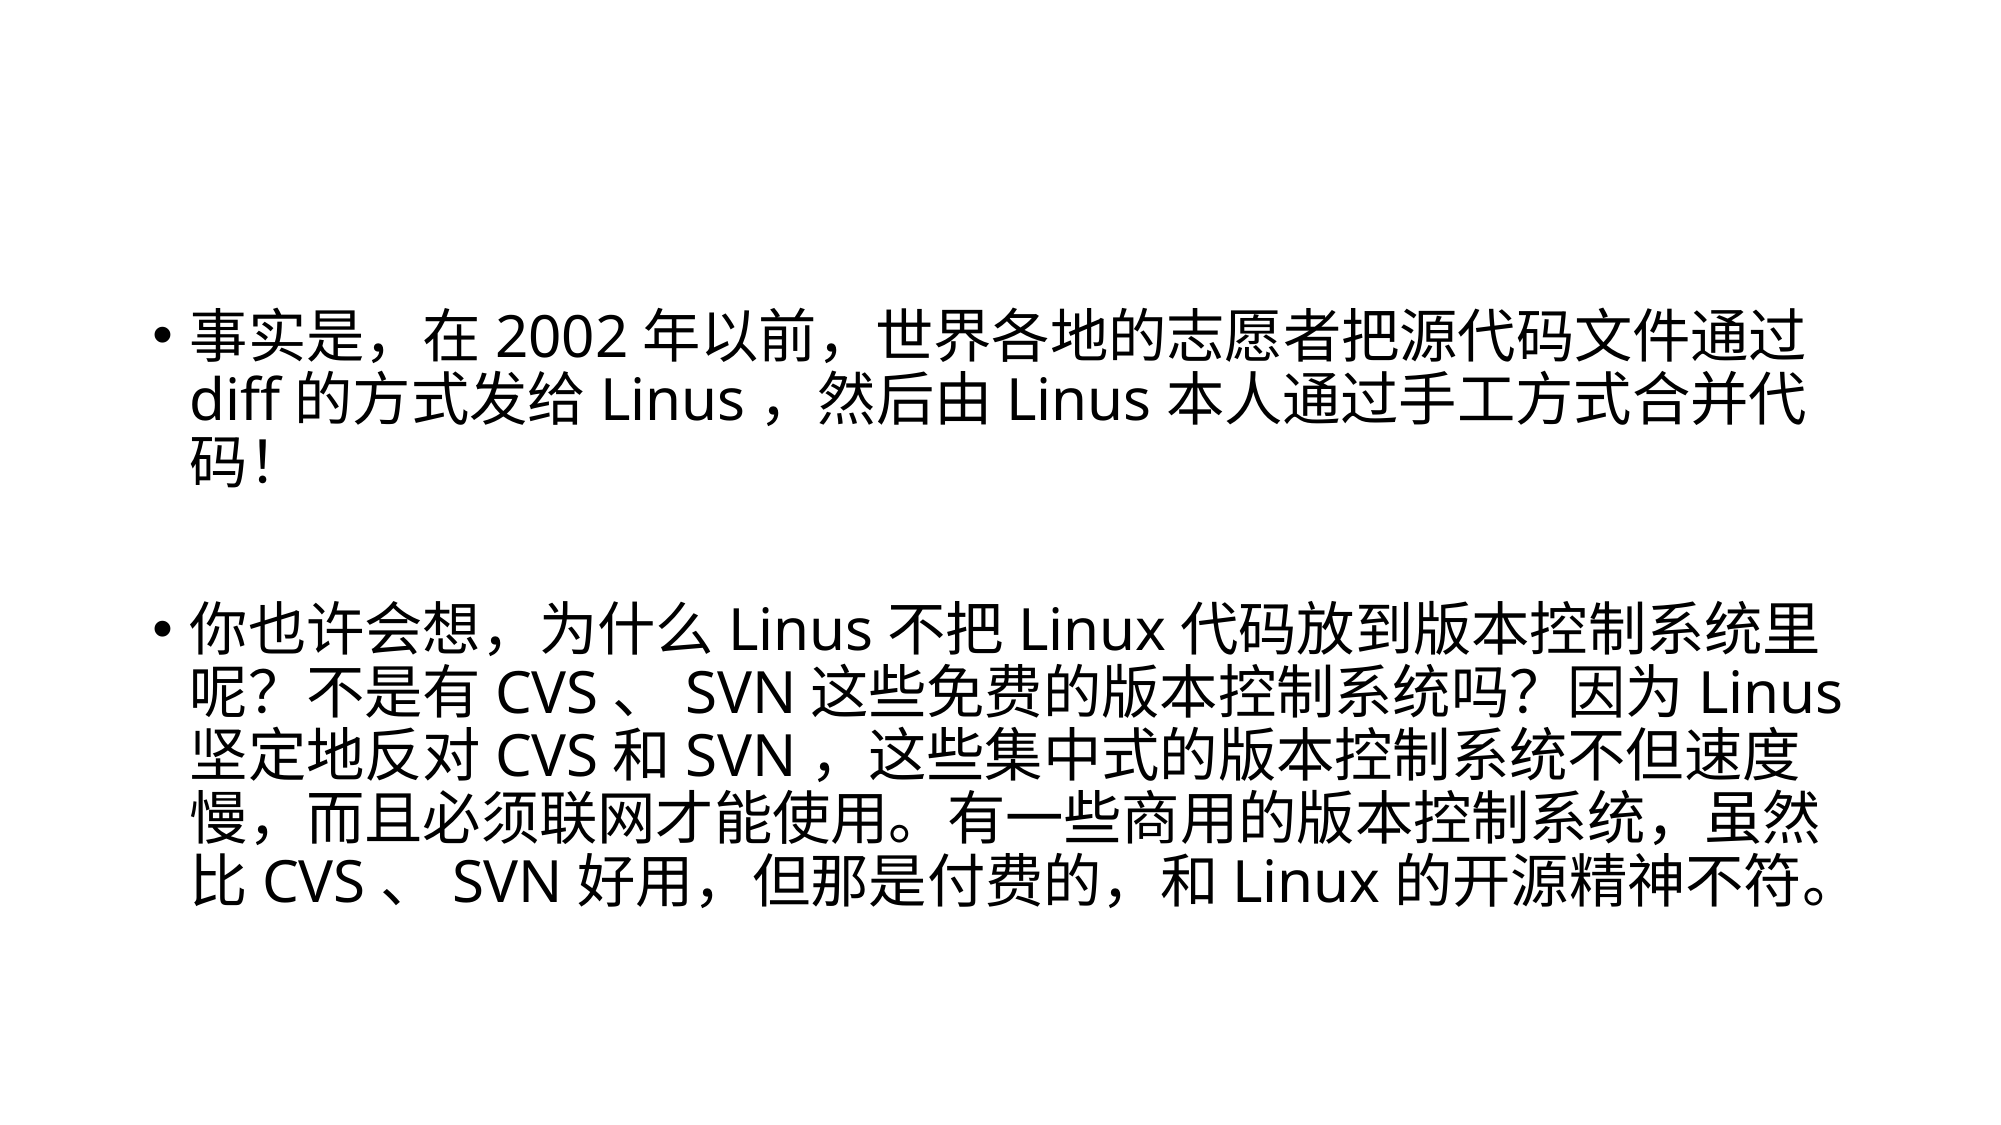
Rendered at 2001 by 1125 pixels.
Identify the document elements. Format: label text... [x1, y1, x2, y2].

list 事实是，在2002年以前，世界各地的志愿者把源代码文件通过diff的方式发给Linus，然后由Linus本人通过手工方式合并代码！ 你也许会想，为什么Linus不把Linux代码放到版本控制系统里呢？不是有CVS、SVN这些免费的版本控制系统吗？因为Linus坚定地反对CVS和SVN，这些集中式的版本控制系统不但速度慢，而且必须联网才能使用。有一些商用的版本控制系统，虽然比CVS、SVN好用，但那是付费的，和Linux的开源精神不符。 [137, 299, 1863, 1014]
